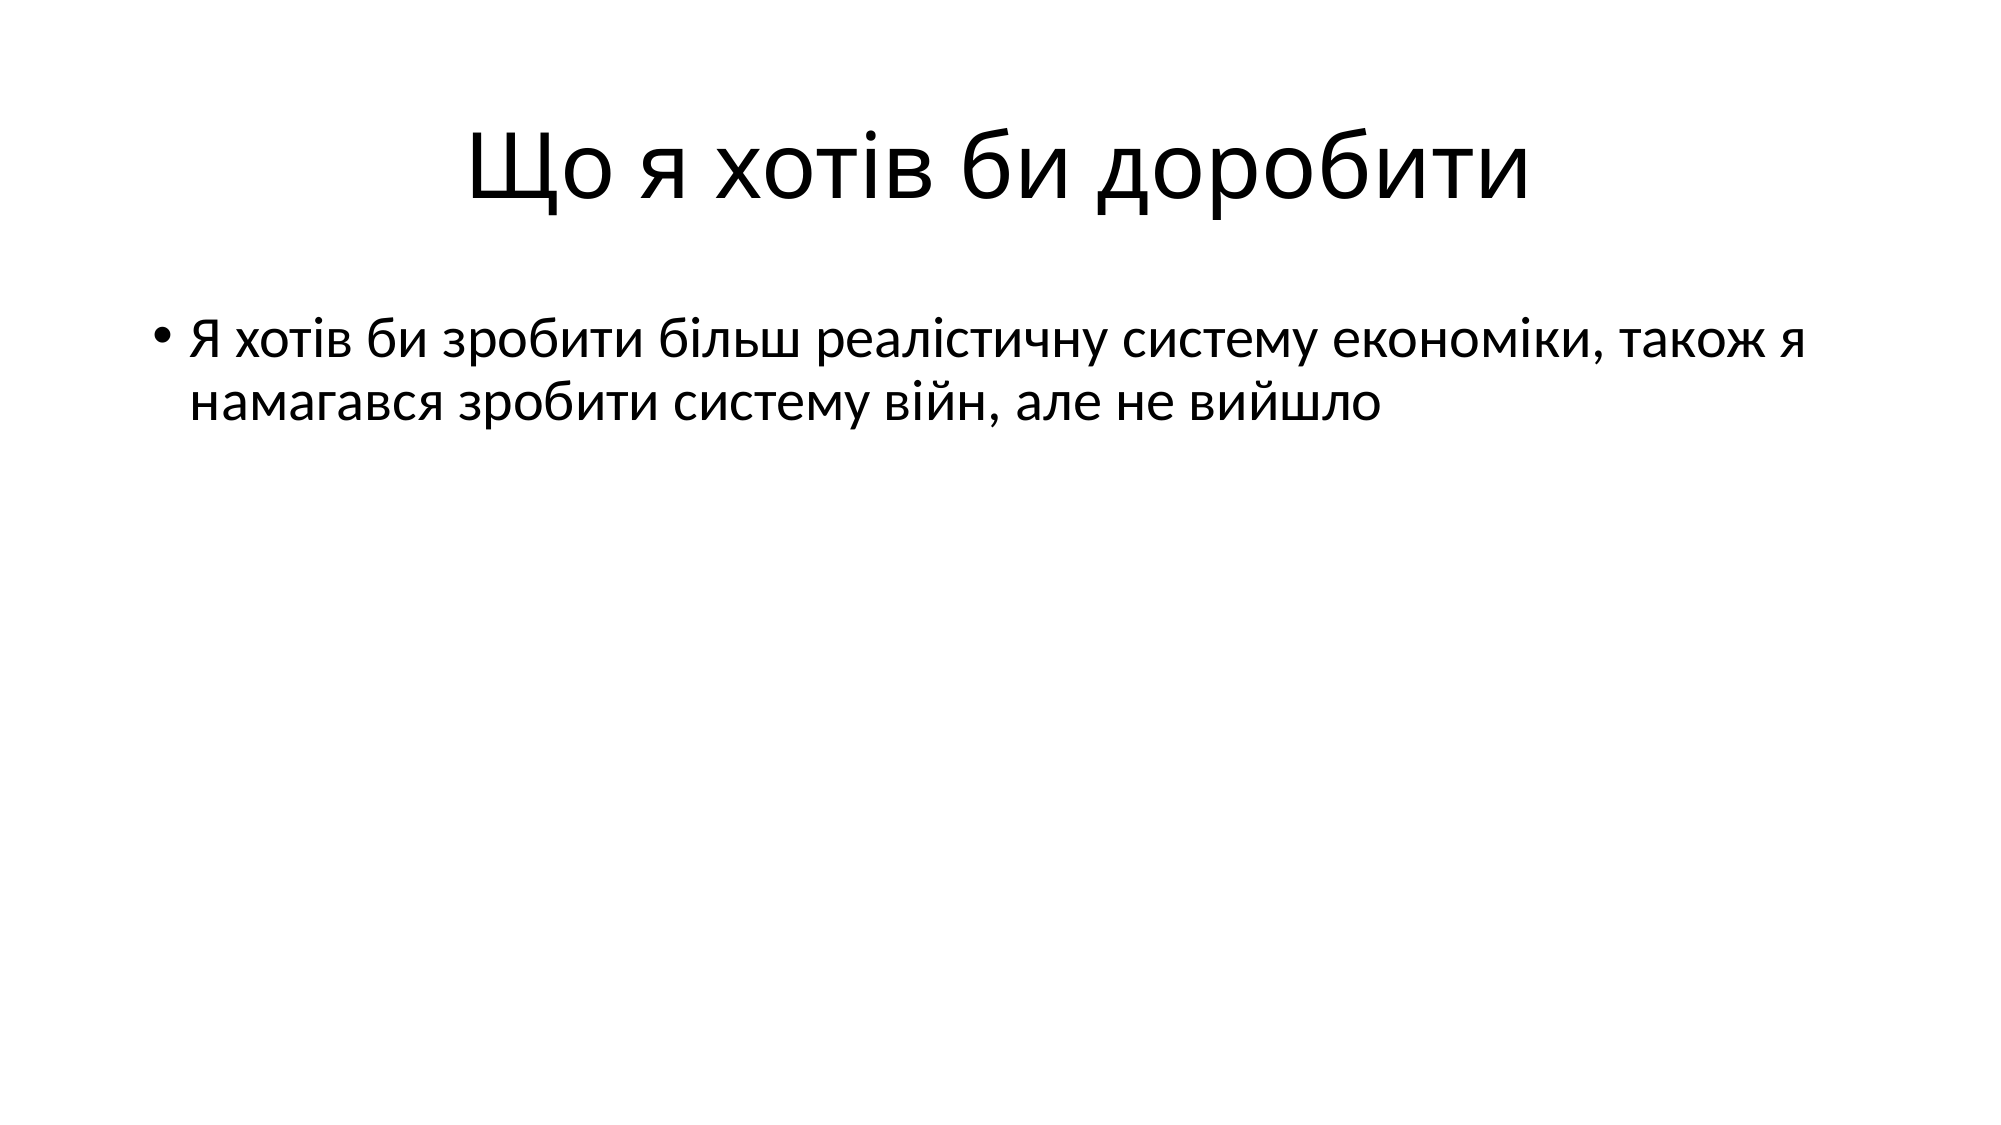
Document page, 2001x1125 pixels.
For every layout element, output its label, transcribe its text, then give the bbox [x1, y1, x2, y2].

title Що я хотів би доробити [137, 59, 1863, 278]
list Я хотів би зробити більш реалістичну систему економіки, також я намагався зробити систему війн, але не вийшло [137, 299, 1863, 1014]
